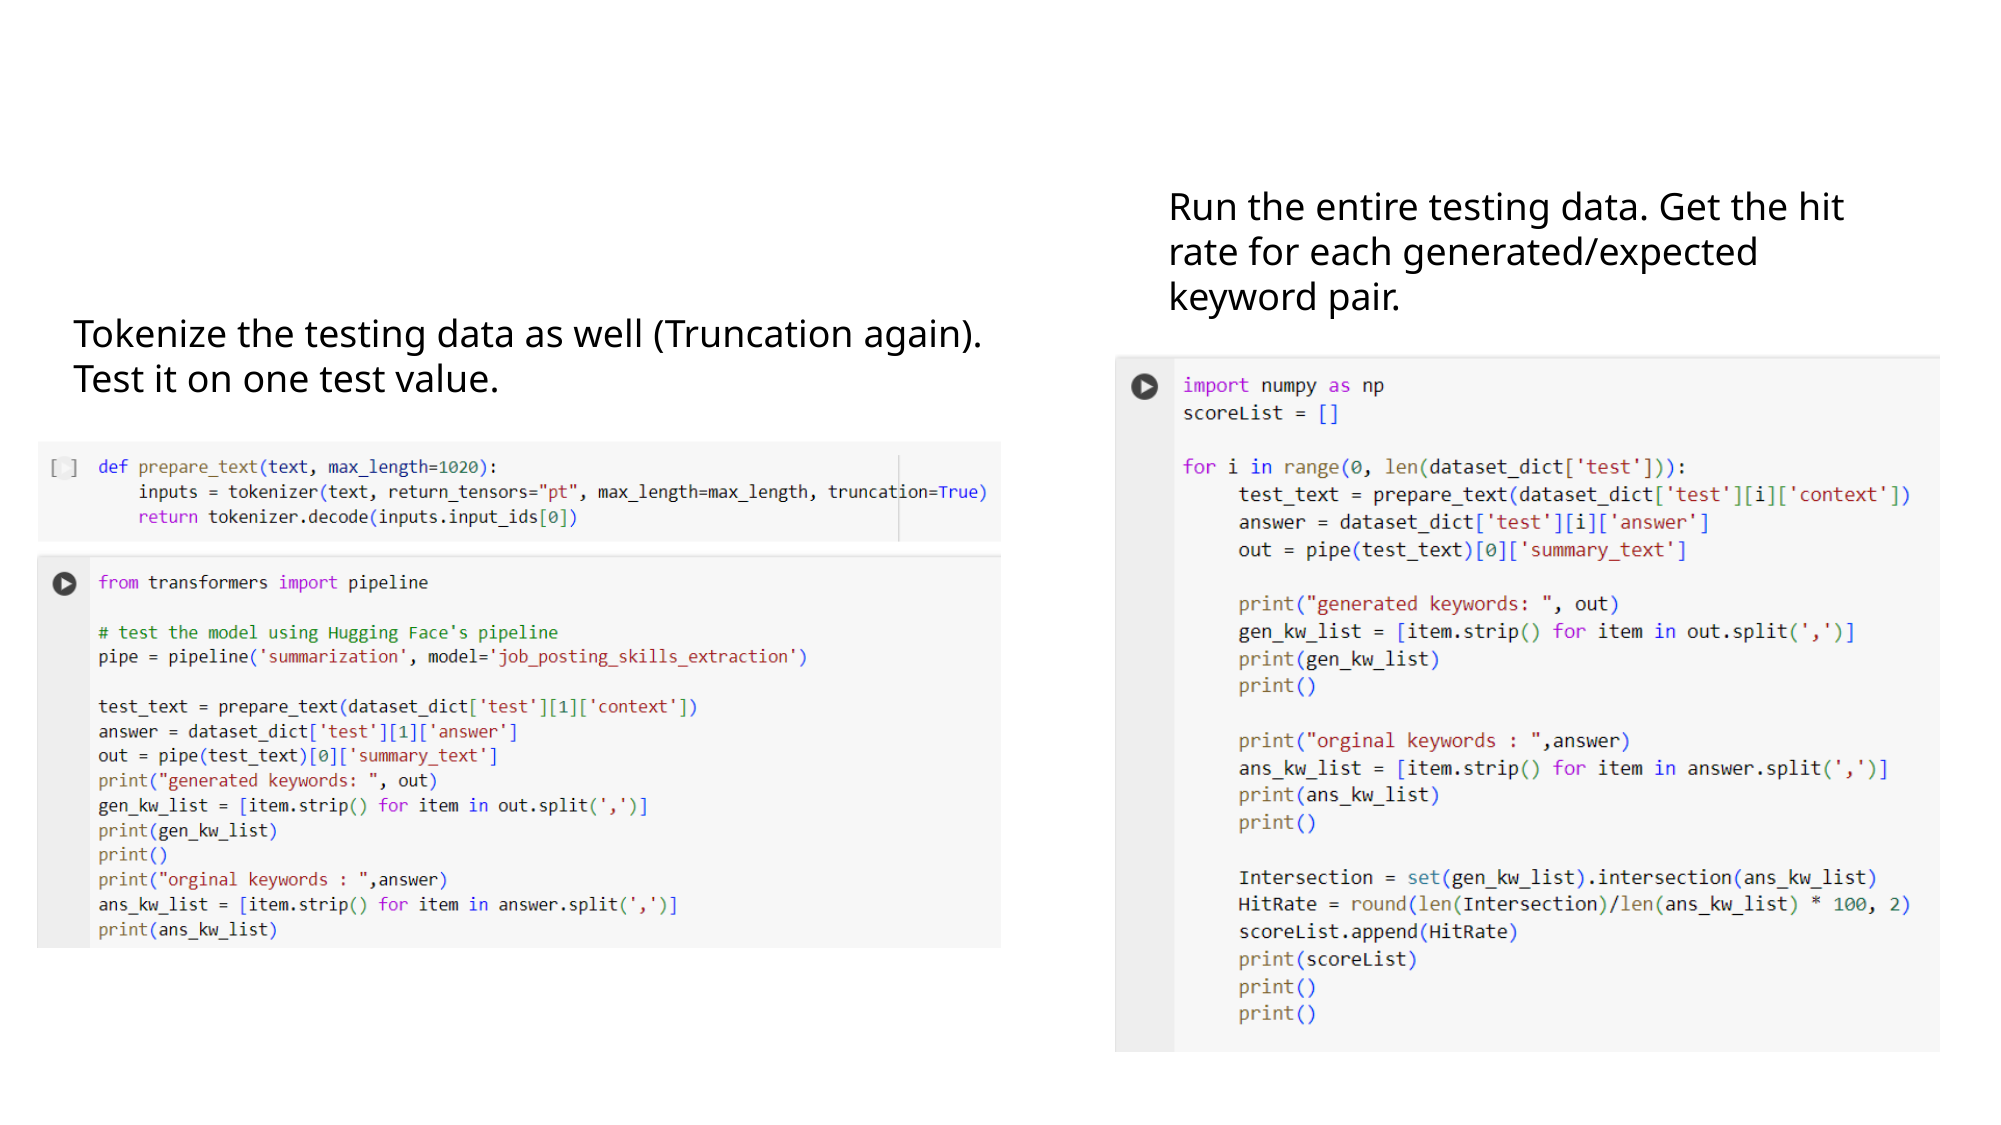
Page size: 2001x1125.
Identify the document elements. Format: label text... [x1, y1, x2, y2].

picture [1115, 354, 1940, 1052]
text_box Run the entire testing data. Get the hit rate for each generated/expected keyword pair. [1153, 175, 1903, 326]
picture [37, 427, 1001, 948]
text_box Tokenize the testing data as well (Truncation again). Test it on one test value. [58, 302, 1000, 408]
